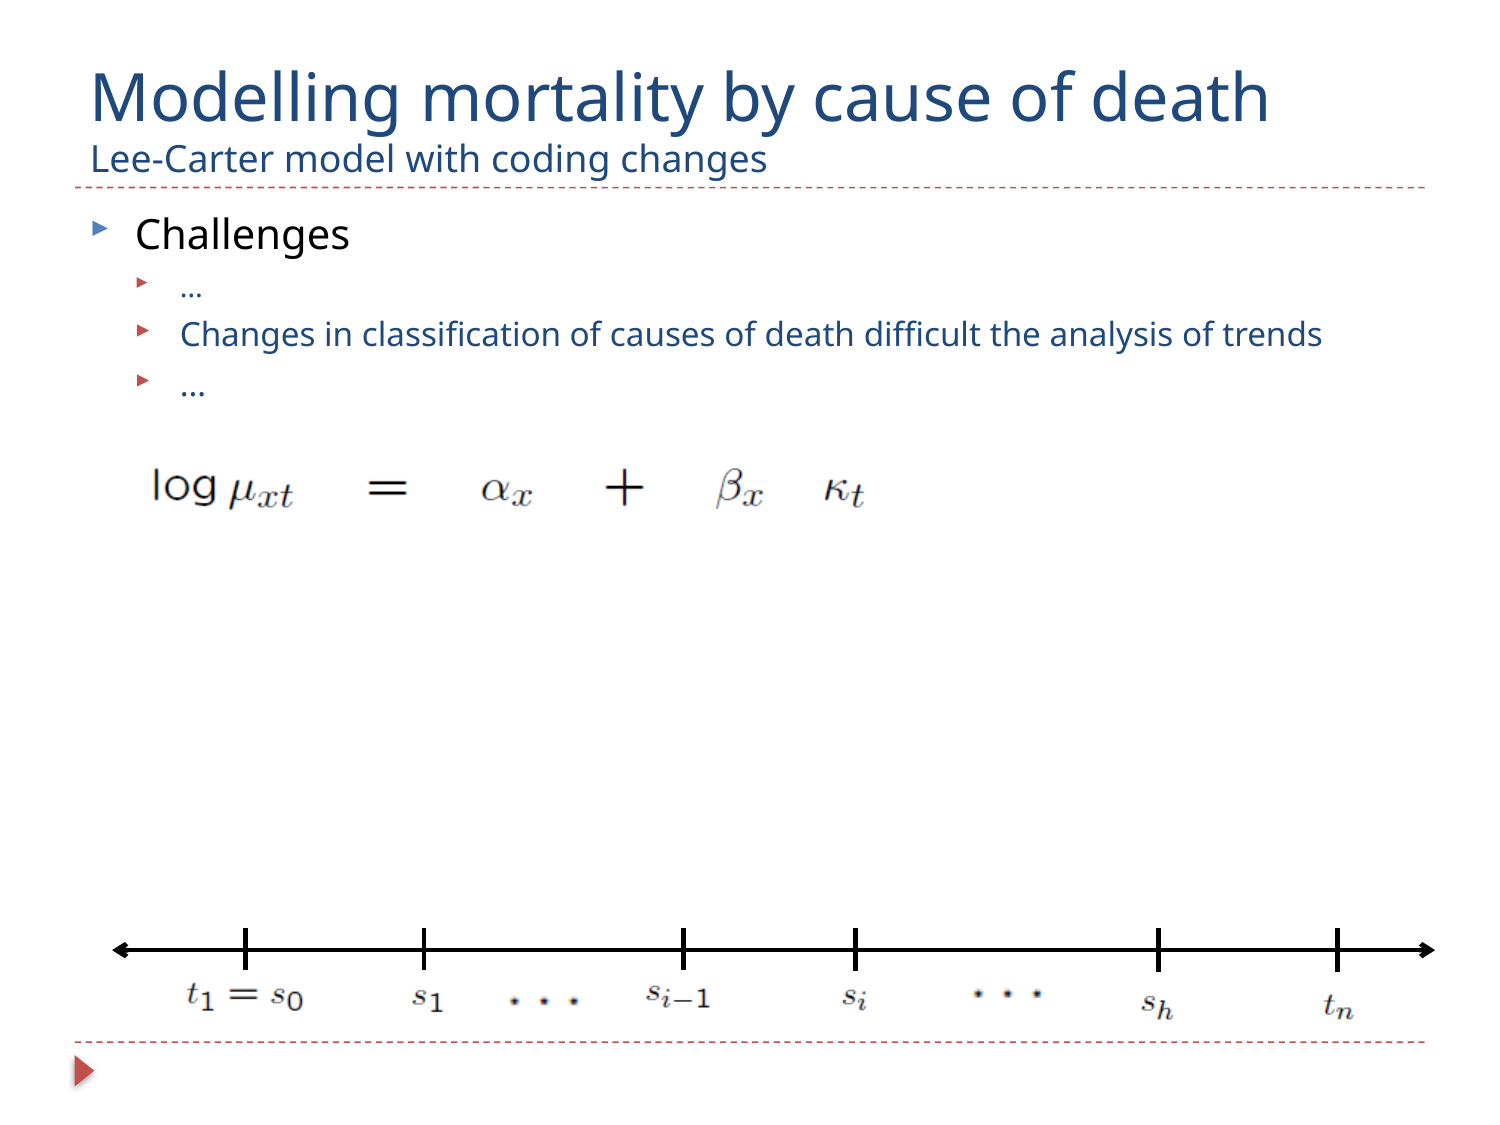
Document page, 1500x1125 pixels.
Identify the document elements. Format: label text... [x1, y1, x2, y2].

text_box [111, 408, 1436, 1033]
title Modelling mortality by cause of death Lee-Carter model with coding changes [75, 24, 1425, 188]
list Challenges … Changes in classification of causes of death difficult the analysis of trends … [75, 200, 1425, 445]
